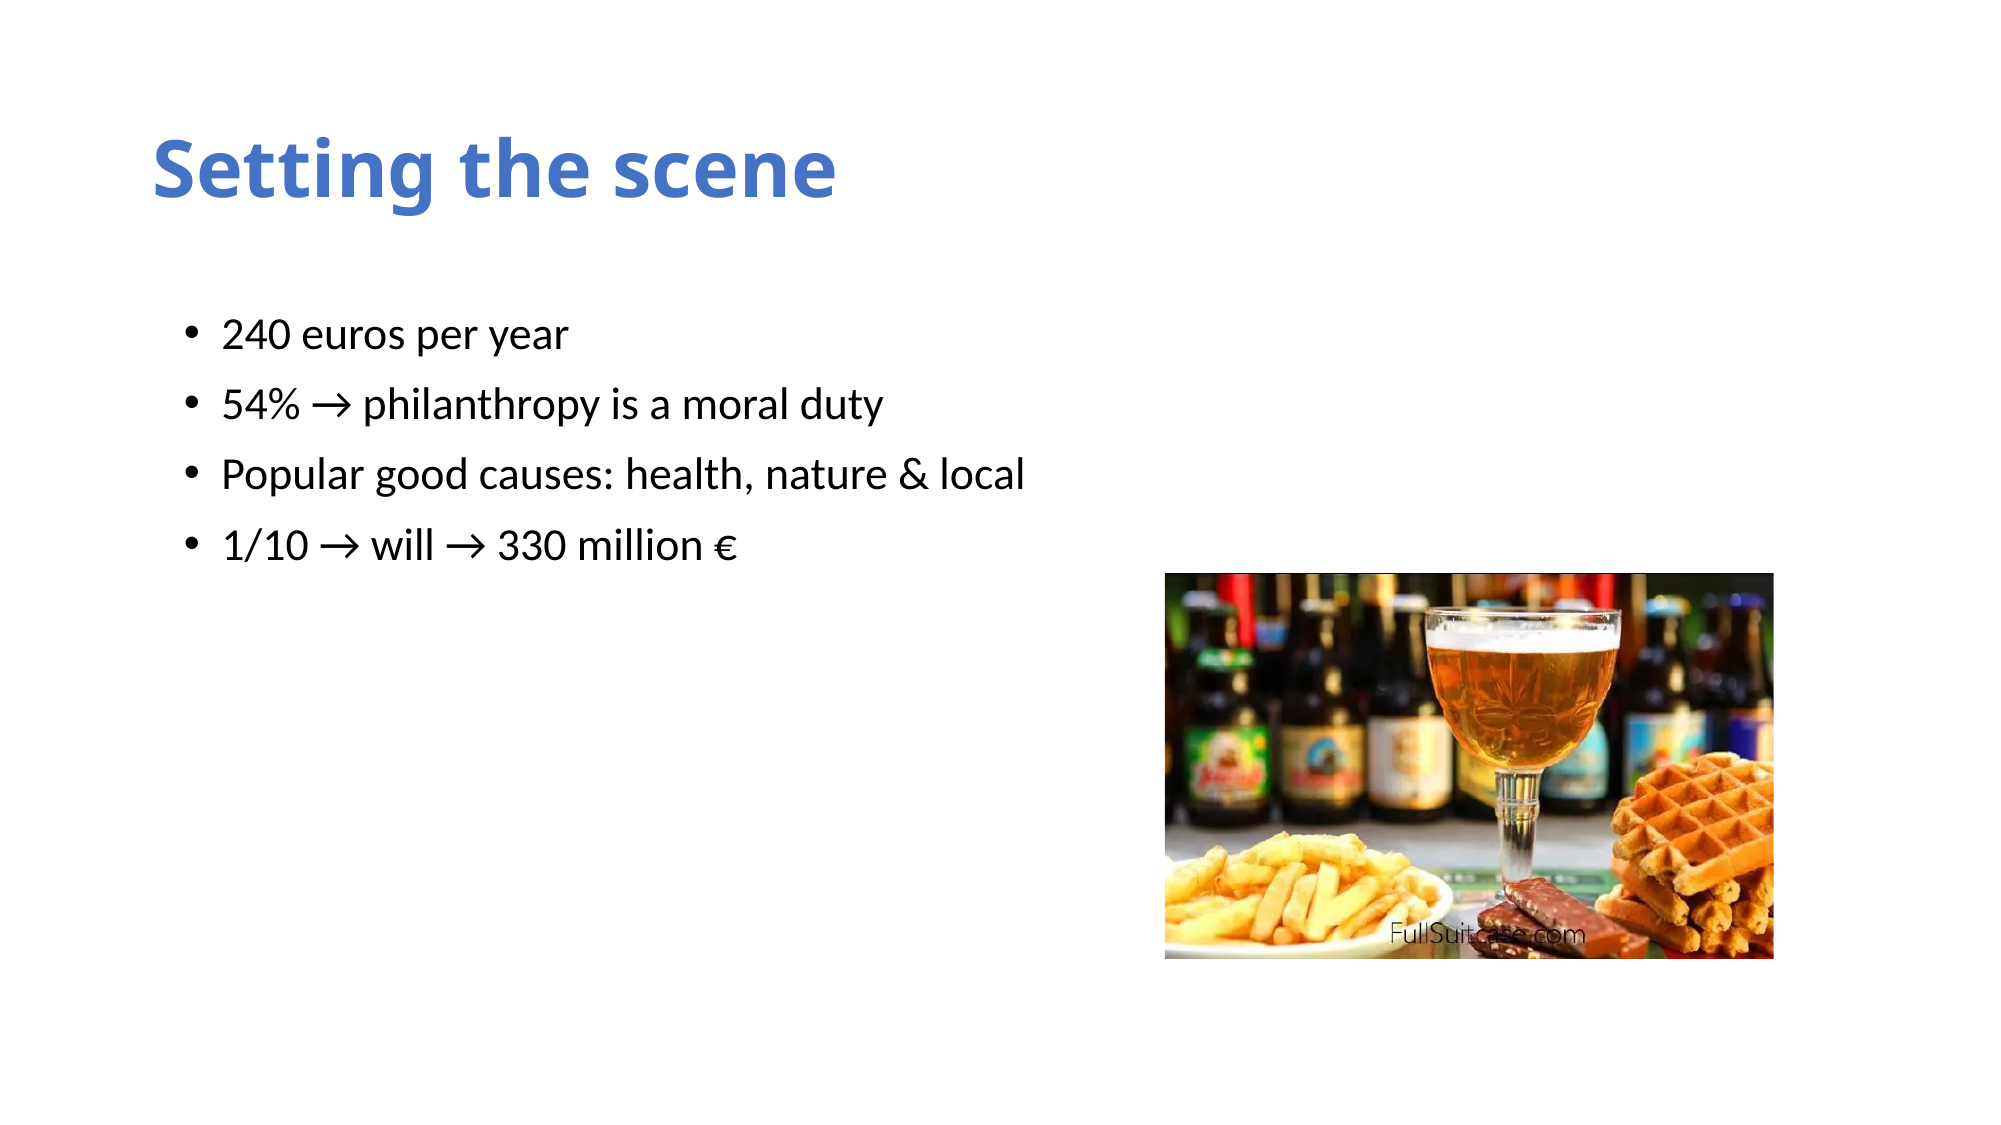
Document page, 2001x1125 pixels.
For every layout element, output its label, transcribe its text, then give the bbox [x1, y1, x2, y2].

list 240 euros per year 54% → philanthropy is a moral duty Popular good causes: health, nature & local 1/10 → will → 330 million € [168, 302, 1211, 742]
picture [1164, 573, 1774, 959]
title Setting the scene [137, 59, 1863, 278]
